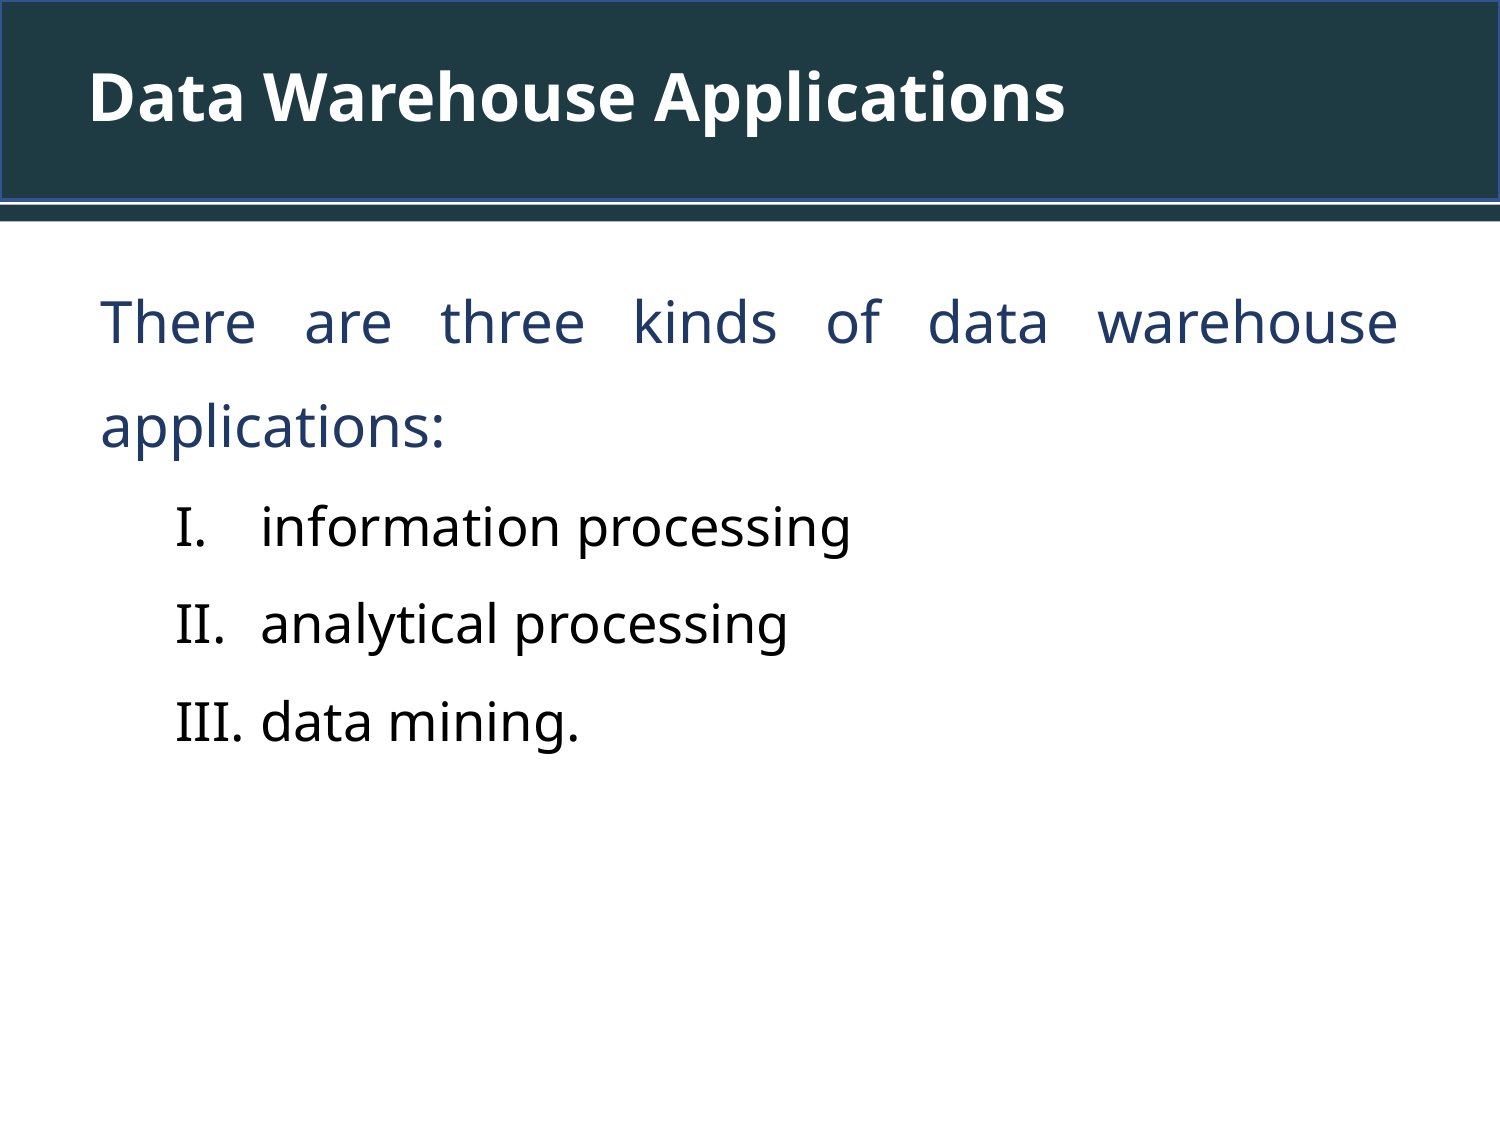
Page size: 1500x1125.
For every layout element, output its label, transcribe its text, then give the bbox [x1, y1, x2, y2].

text_box There are three kinds of data warehouse applications: information processing analytical processing data mining. [85, 242, 1415, 760]
title Data Warehouse Applications [14, 0, 1500, 200]
